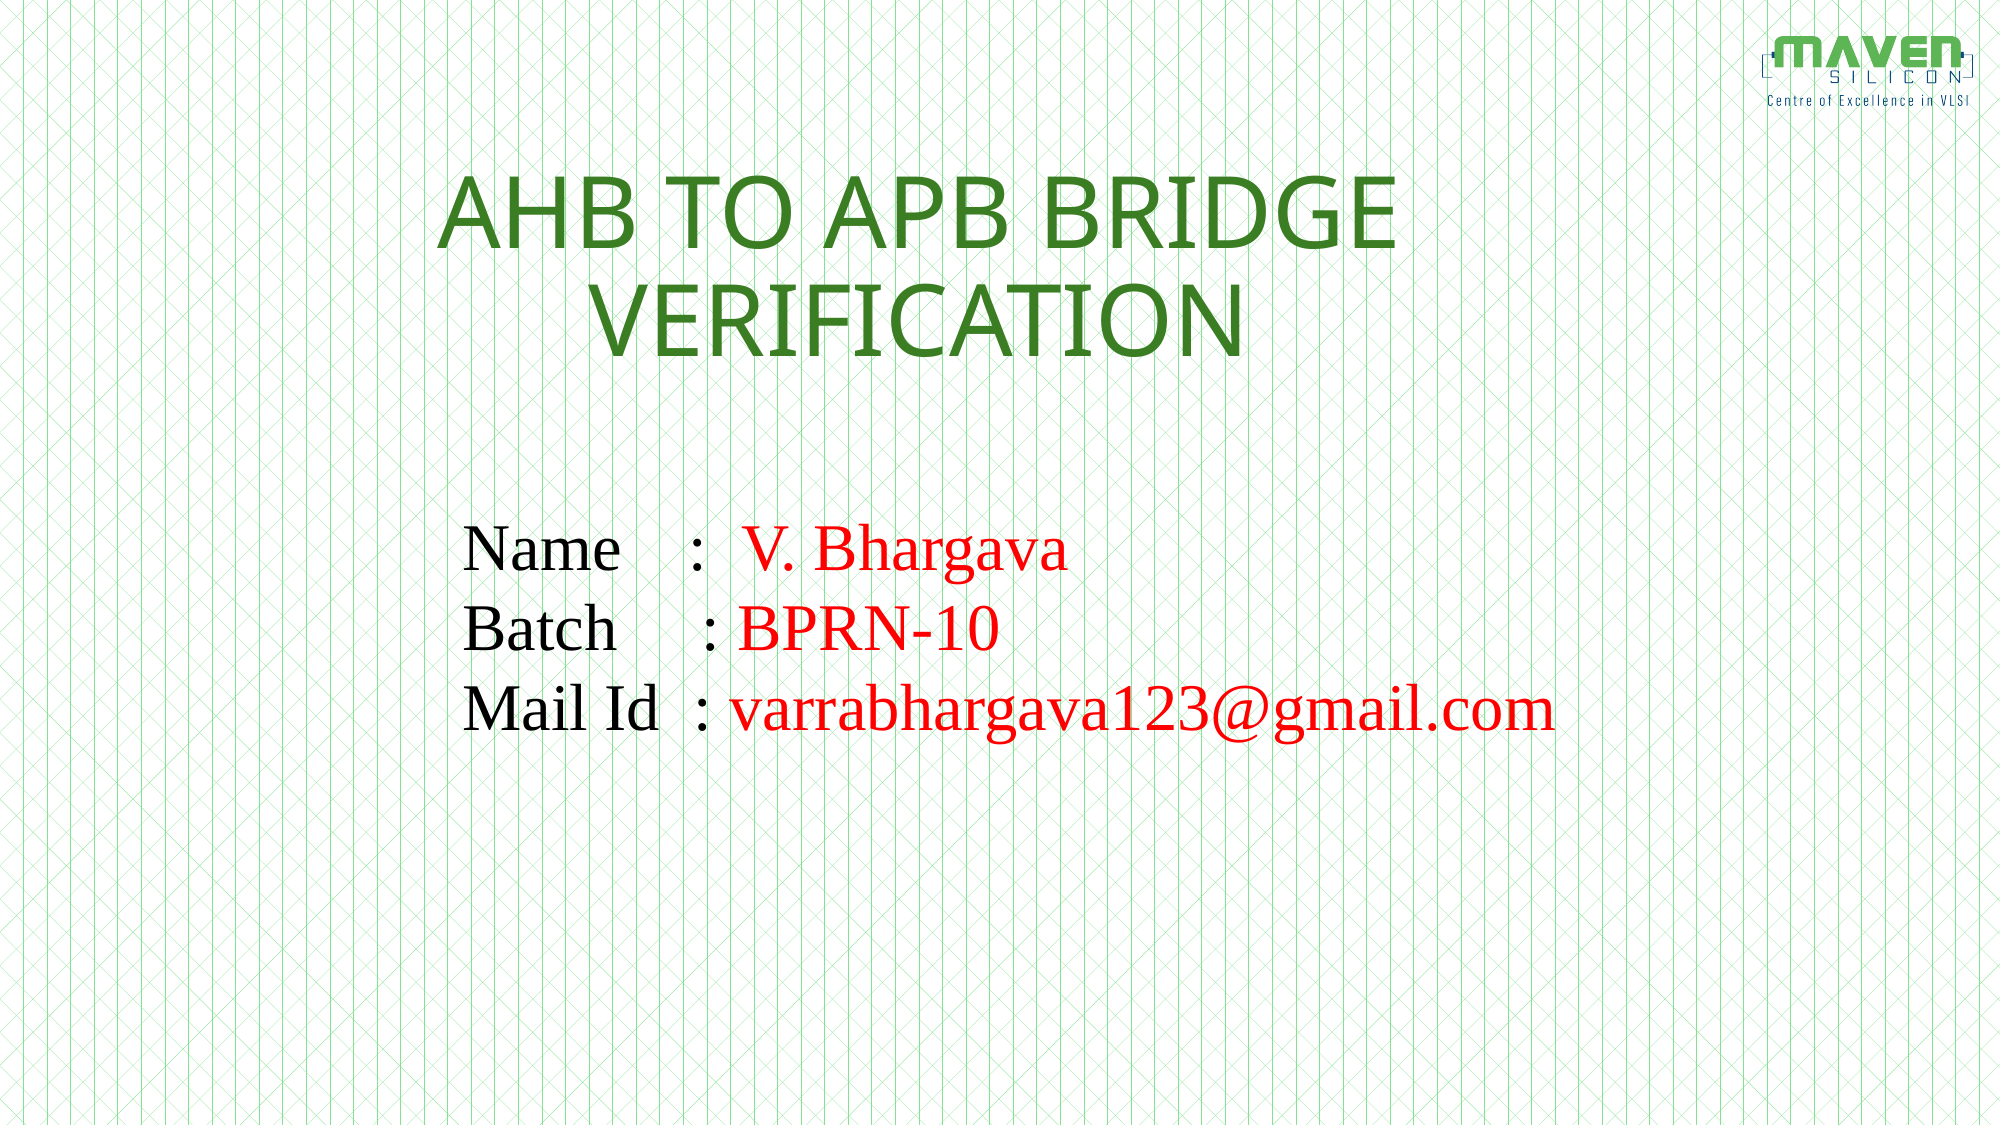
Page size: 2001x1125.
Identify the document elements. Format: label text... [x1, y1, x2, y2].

picture [1762, 36, 1974, 106]
title AHB TO APB BRIDGE VERIFICATION [275, 150, 1563, 386]
text_box Name : V. Bhargava Batch : BPRN-10 Mail Id : varrabhargava123@gmail.com [447, 496, 1595, 751]
